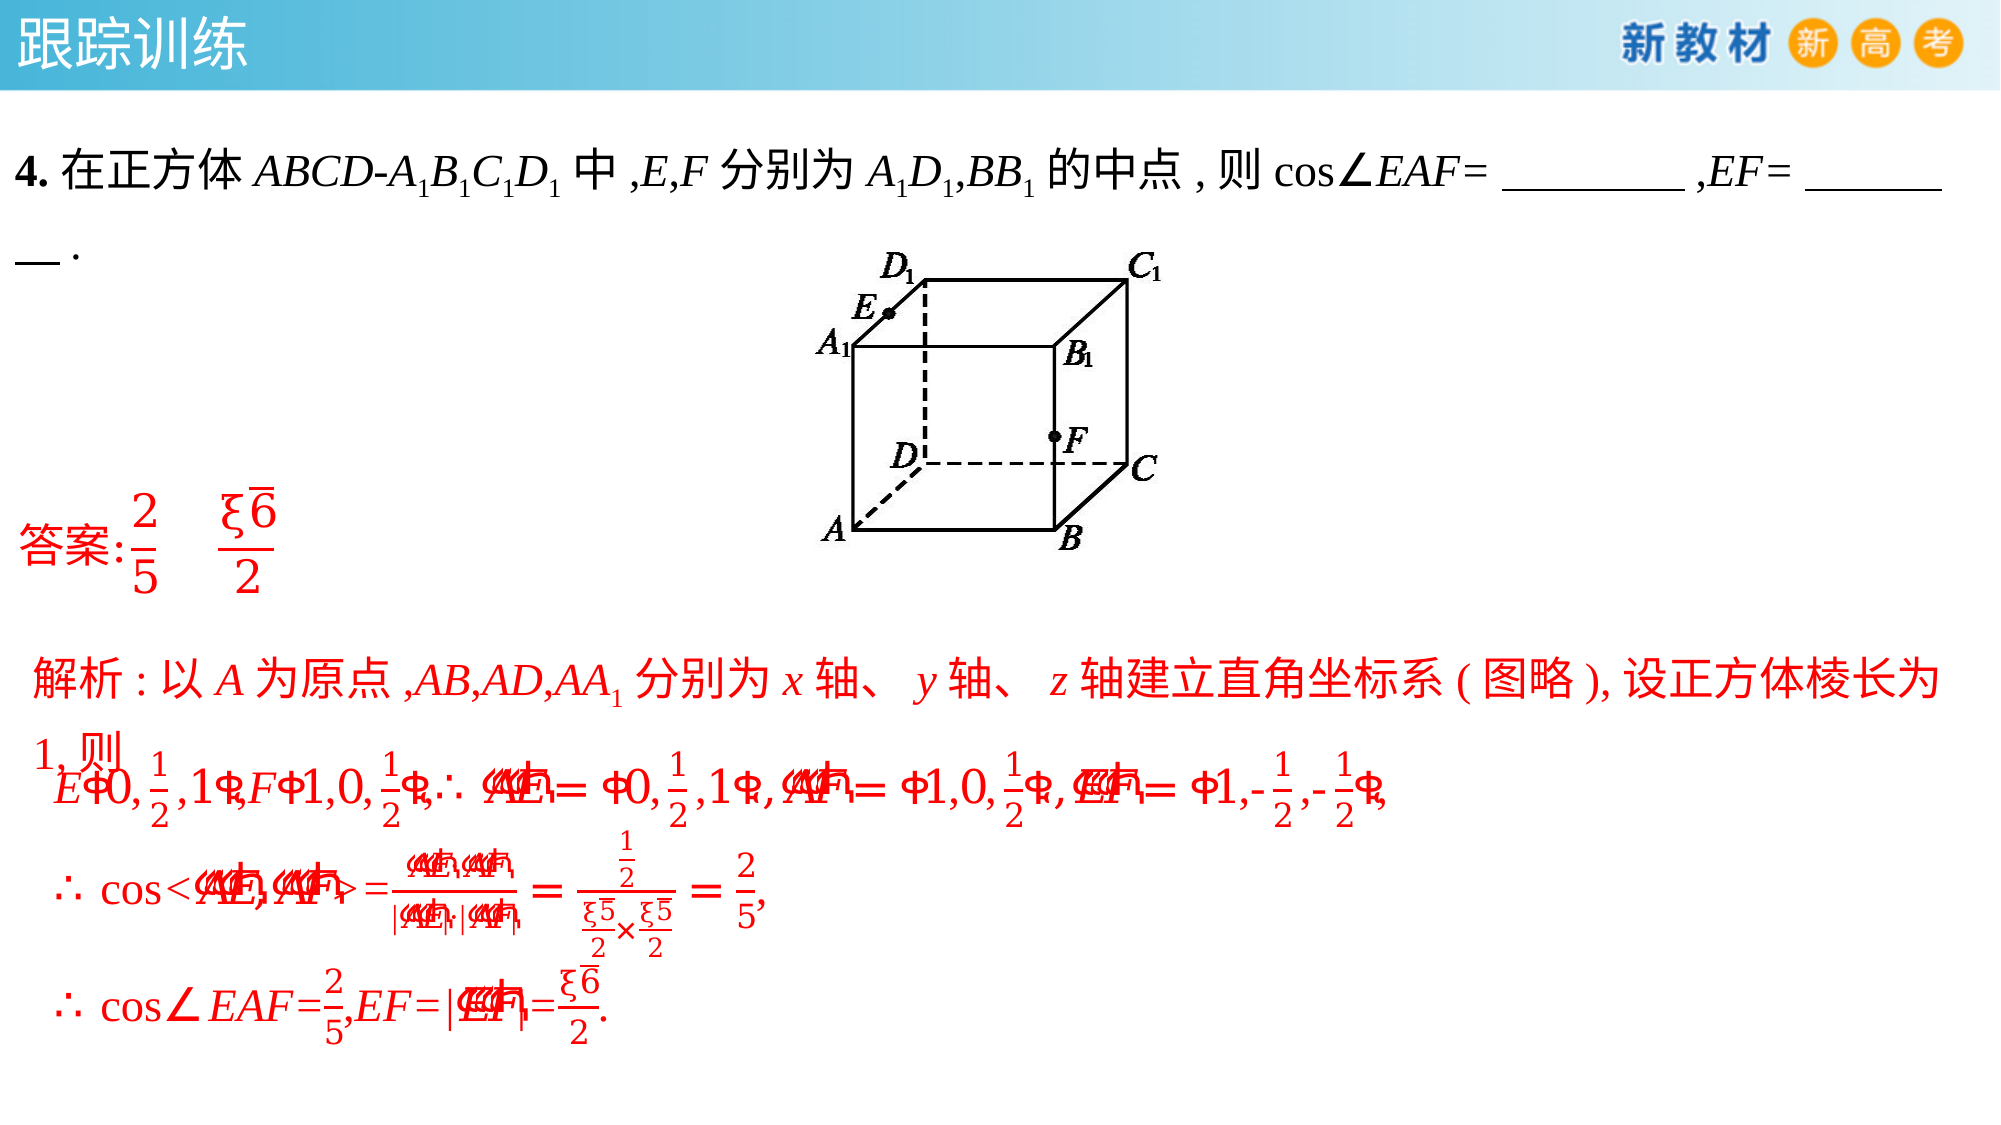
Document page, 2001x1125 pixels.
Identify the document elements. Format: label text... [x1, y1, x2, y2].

text_box 跟踪训练 [1, 0, 265, 85]
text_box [17, 478, 1352, 596]
picture [0, 0, 2001, 1125]
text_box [53, 746, 1880, 1125]
text_box 4.在正方体ABCD-A1B1C1D1中,E,F分别为A1D1,BB1的中点,则cos∠EAF= ,EF= . [0, 120, 2000, 276]
text_box 解析:以A为原点,AB,AD,AA1分别为x轴、y轴、z轴建立直角坐标系(图略),设正方体棱长为1,则 [18, 630, 1982, 786]
